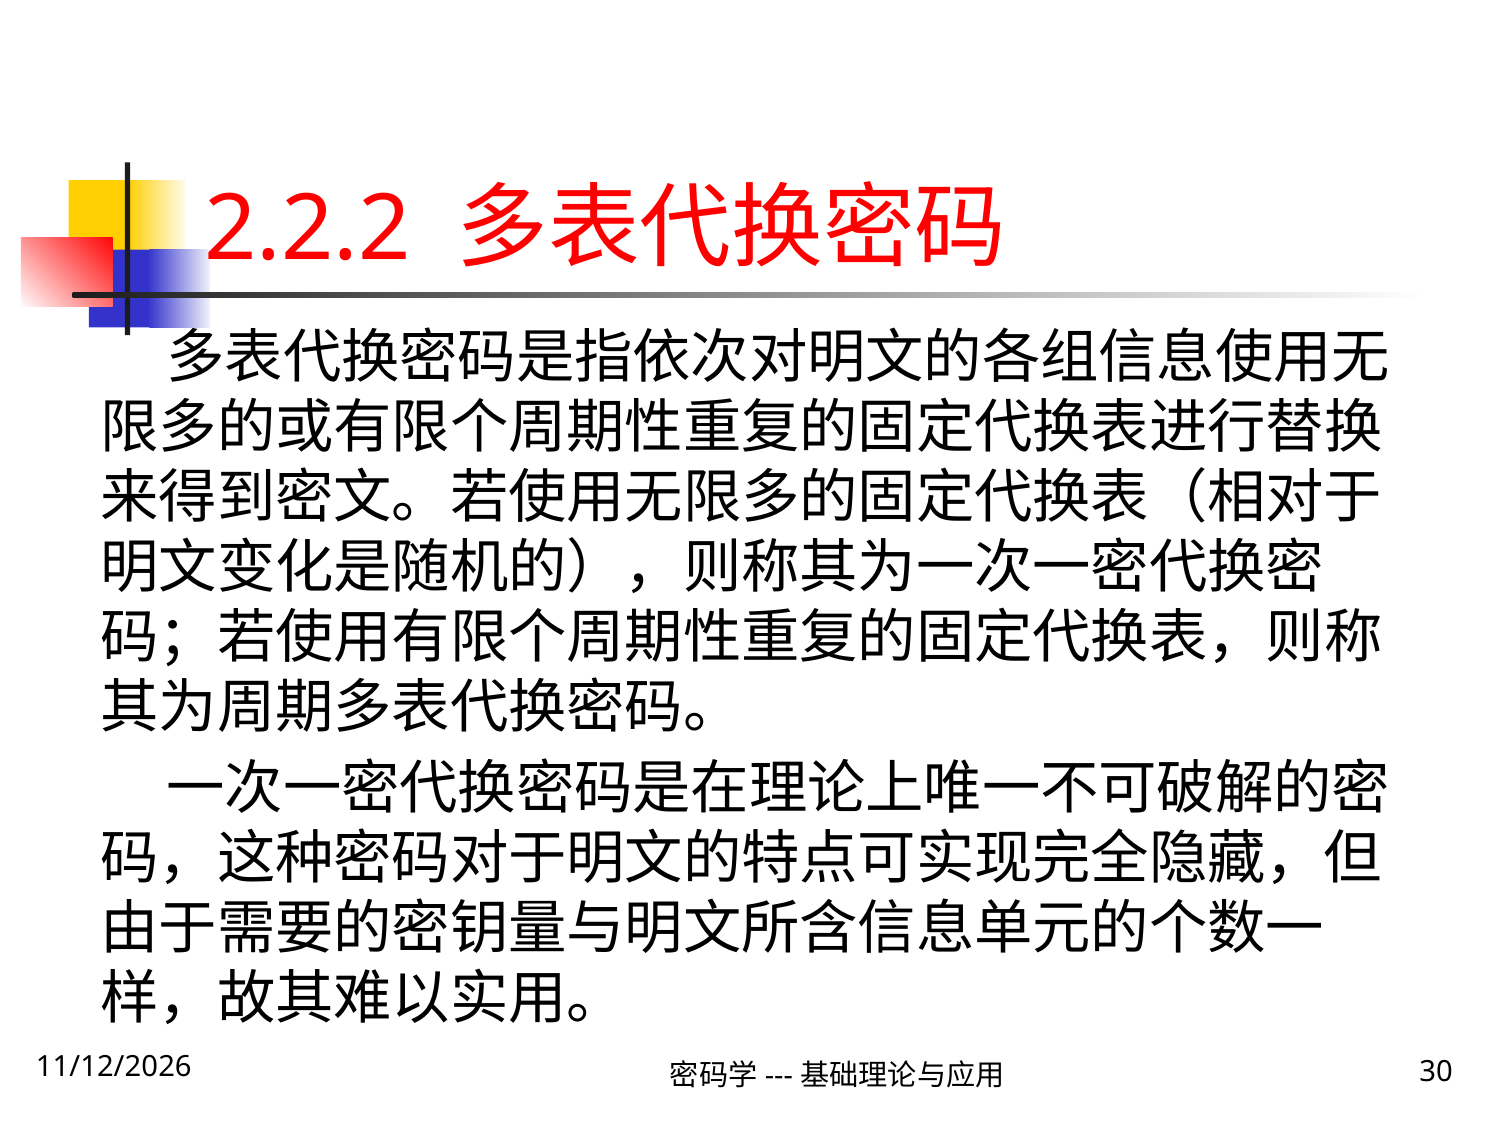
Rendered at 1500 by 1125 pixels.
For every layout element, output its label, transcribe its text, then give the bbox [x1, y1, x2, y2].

list 多表代换密码是指依次对明文的各组信息使用无限多的或有限个周期性重复的固定代换表进行替换来得到密文。若使用无限多的固定代换表（相对于明文变化是随机的），则称其为一次一密代换密码；若使用有限个周期性重复的固定代换表，则称其为周期多表代换密码。 一次一密代换密码是在理论上唯一不可破解的密码，这种密码对于明文的特点可实现完全隐藏，但由于需要的密钥量与明文所含信息单元的个数一样，故其难以实用。 [85, 311, 1440, 1023]
title 2.2.2 多表代换密码 [189, 141, 1468, 286]
slide_number 2019\12\5 Thursday [20, 1034, 504, 1100]
slide_number 30 [1154, 1023, 1468, 1100]
footer 密码学---基础理论与应用 [599, 1023, 1076, 1100]
